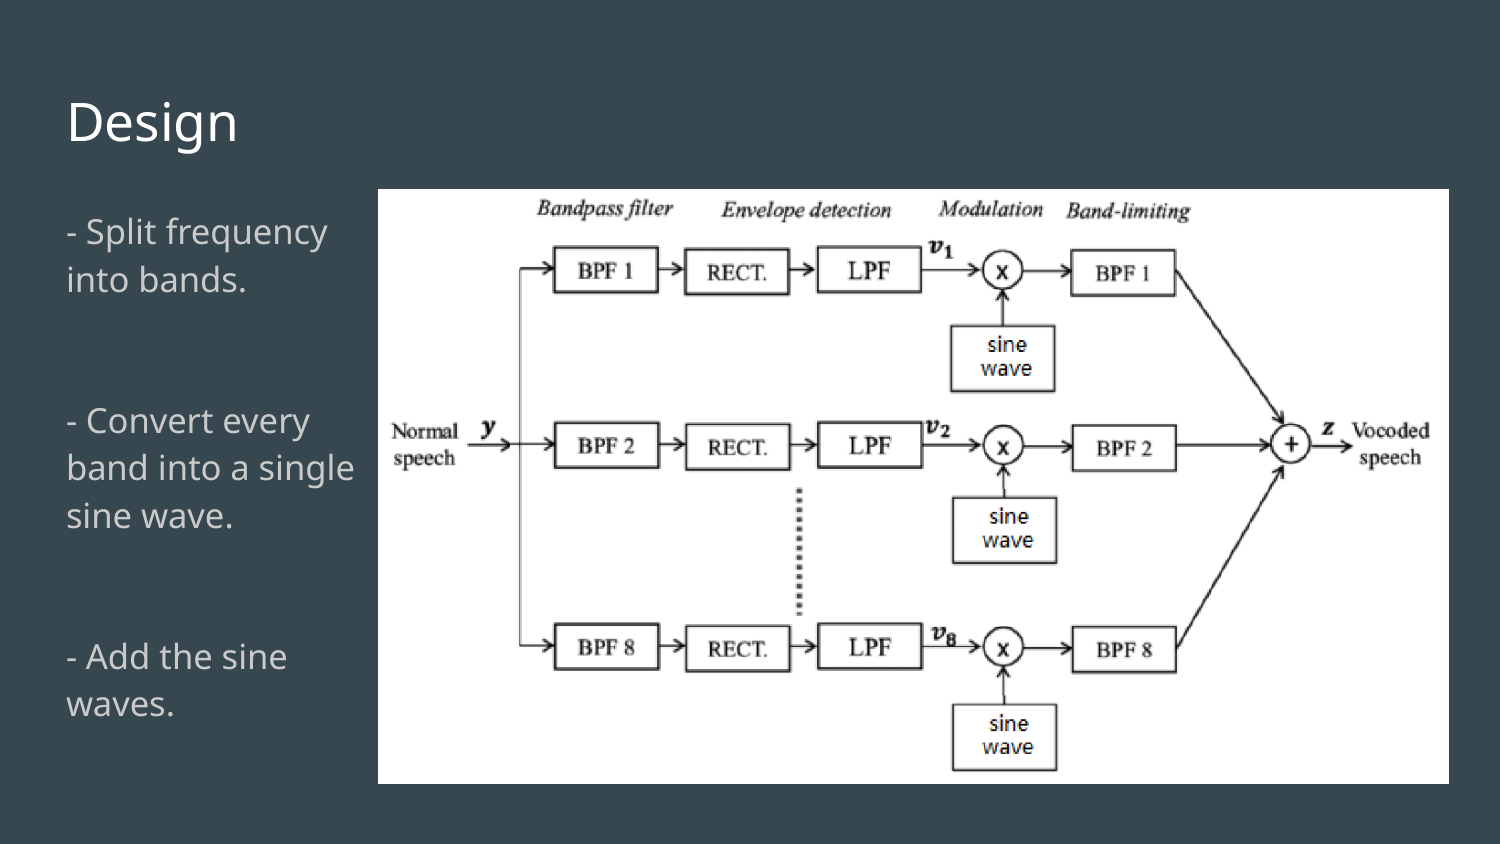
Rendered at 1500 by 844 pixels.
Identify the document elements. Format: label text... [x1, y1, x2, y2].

title Design [51, 72, 1449, 167]
list - Split frequency into bands. - Convert every band into a single sine wave. - Add the sine waves. [51, 189, 375, 750]
picture [377, 188, 1450, 784]
